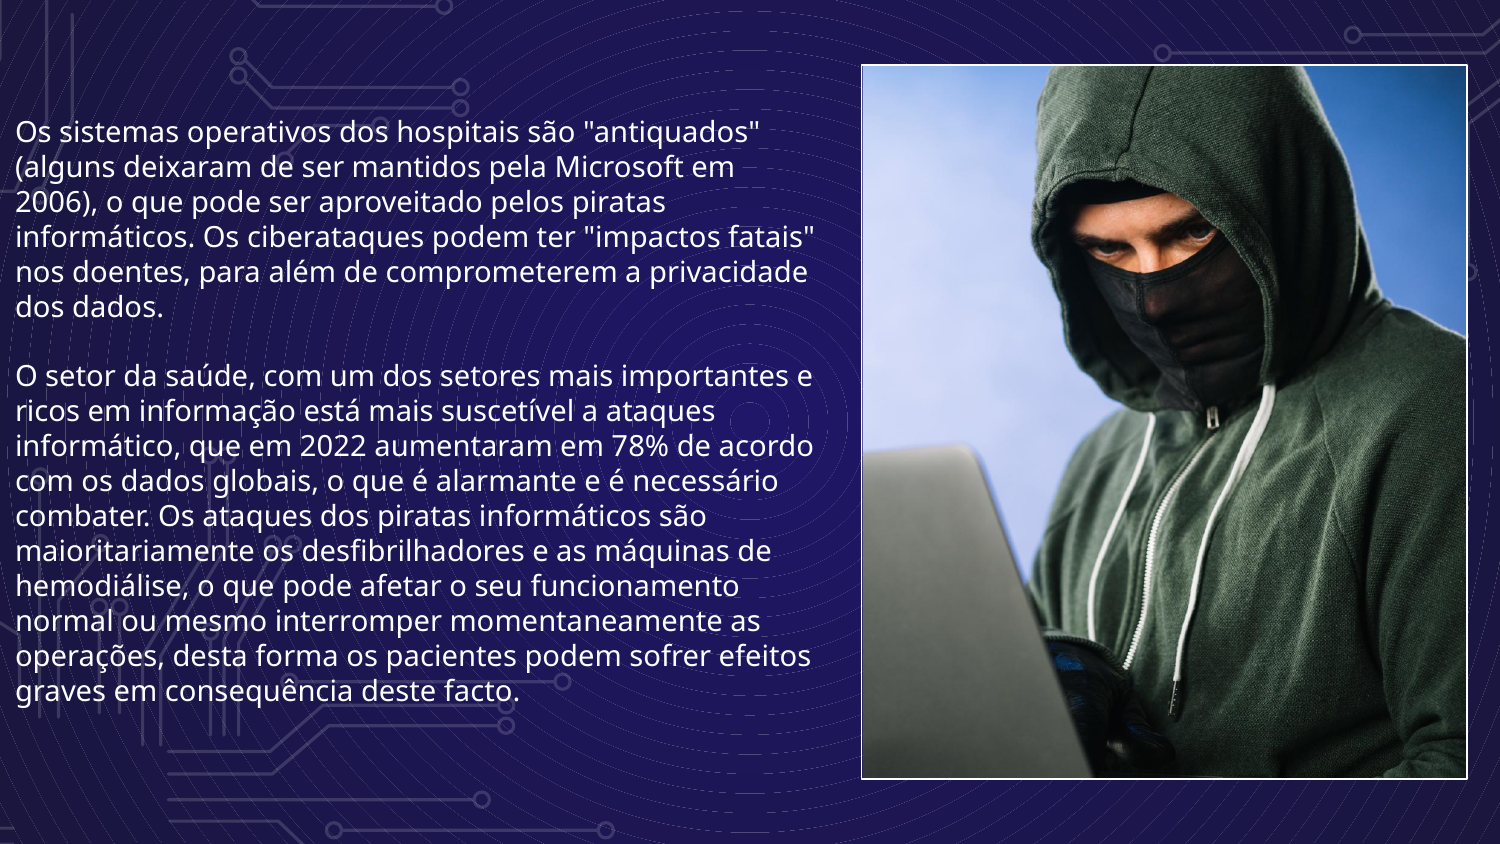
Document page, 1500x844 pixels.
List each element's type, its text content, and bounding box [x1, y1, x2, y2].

subtitle Os sistemas operativos dos hospitais são "antiquados" (alguns deixaram de ser mantidos pela Microsoft em 2006), o que pode ser aproveitado pelos piratas informáticos. Os ciberataques podem ter "impactos fatais" nos doentes, para além de comprometerem a privacidade dos dados. O setor da saúde, com um dos setores mais importantes e ricos em informação está mais suscetível a ataques informático, que em 2022 aumentaram em 78% de acordo com os dados globais, o que é alarmante e é necessário combater. Os ataques dos piratas informáticos são maioritariamente os desfibrilhadores e as máquinas de hemodiálise, o que pode afetar o seu funcionamento normal ou mesmo interromper momentaneamente as operações, desta forma os pacientes podem sofrer efeitos graves em consequência deste facto. [0, 65, 838, 844]
picture [862, 65, 1467, 779]
